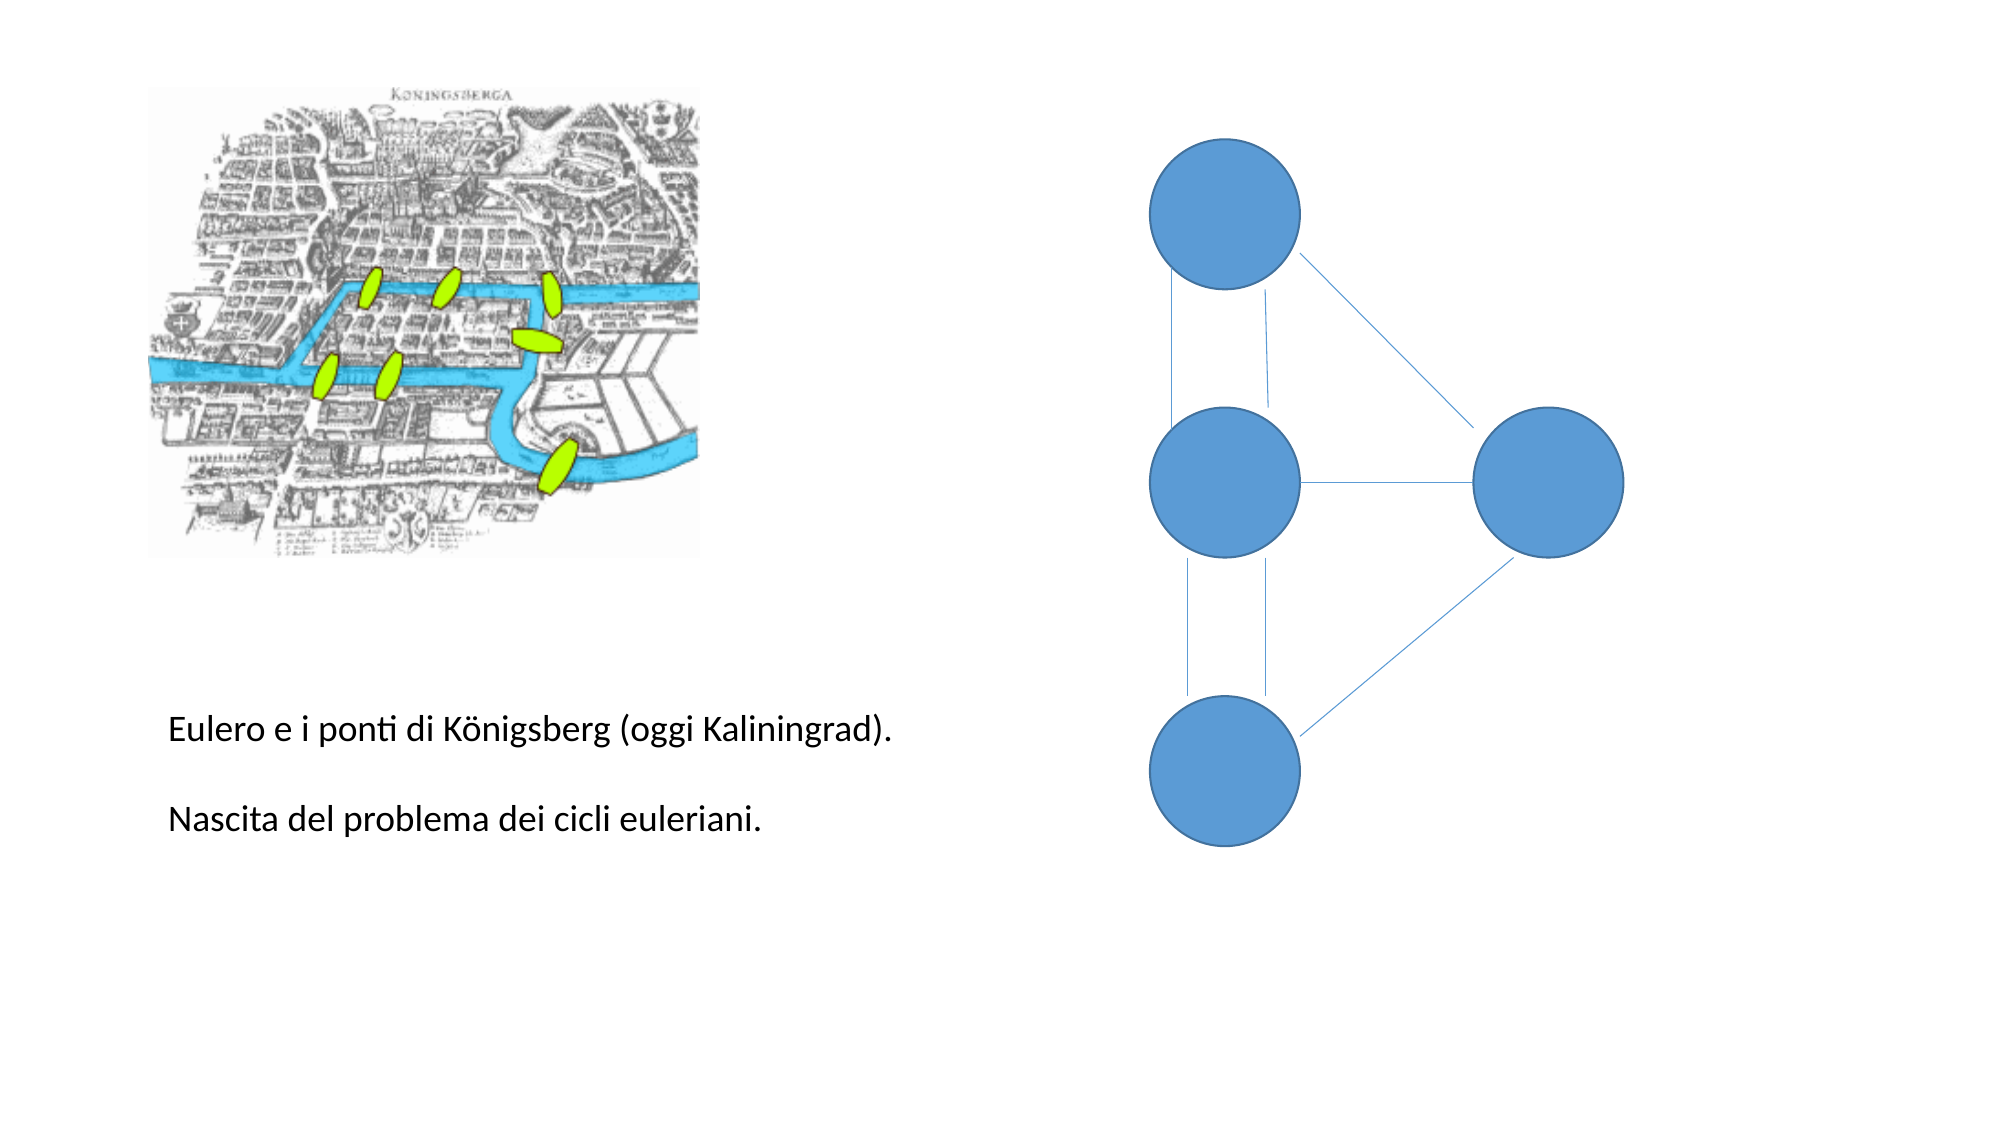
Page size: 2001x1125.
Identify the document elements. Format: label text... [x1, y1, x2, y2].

text_box [1472, 406, 1625, 559]
text_box Eulero e i ponti di Königsberg (oggi Kaliningrad). Nascita del problema dei cicli euleriani. [153, 696, 909, 846]
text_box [1299, 557, 1514, 737]
text_box [1148, 695, 1301, 848]
text_box [1148, 138, 1301, 291]
text_box [1148, 406, 1301, 559]
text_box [1265, 289, 1269, 408]
picture [148, 87, 700, 558]
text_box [1299, 253, 1474, 429]
